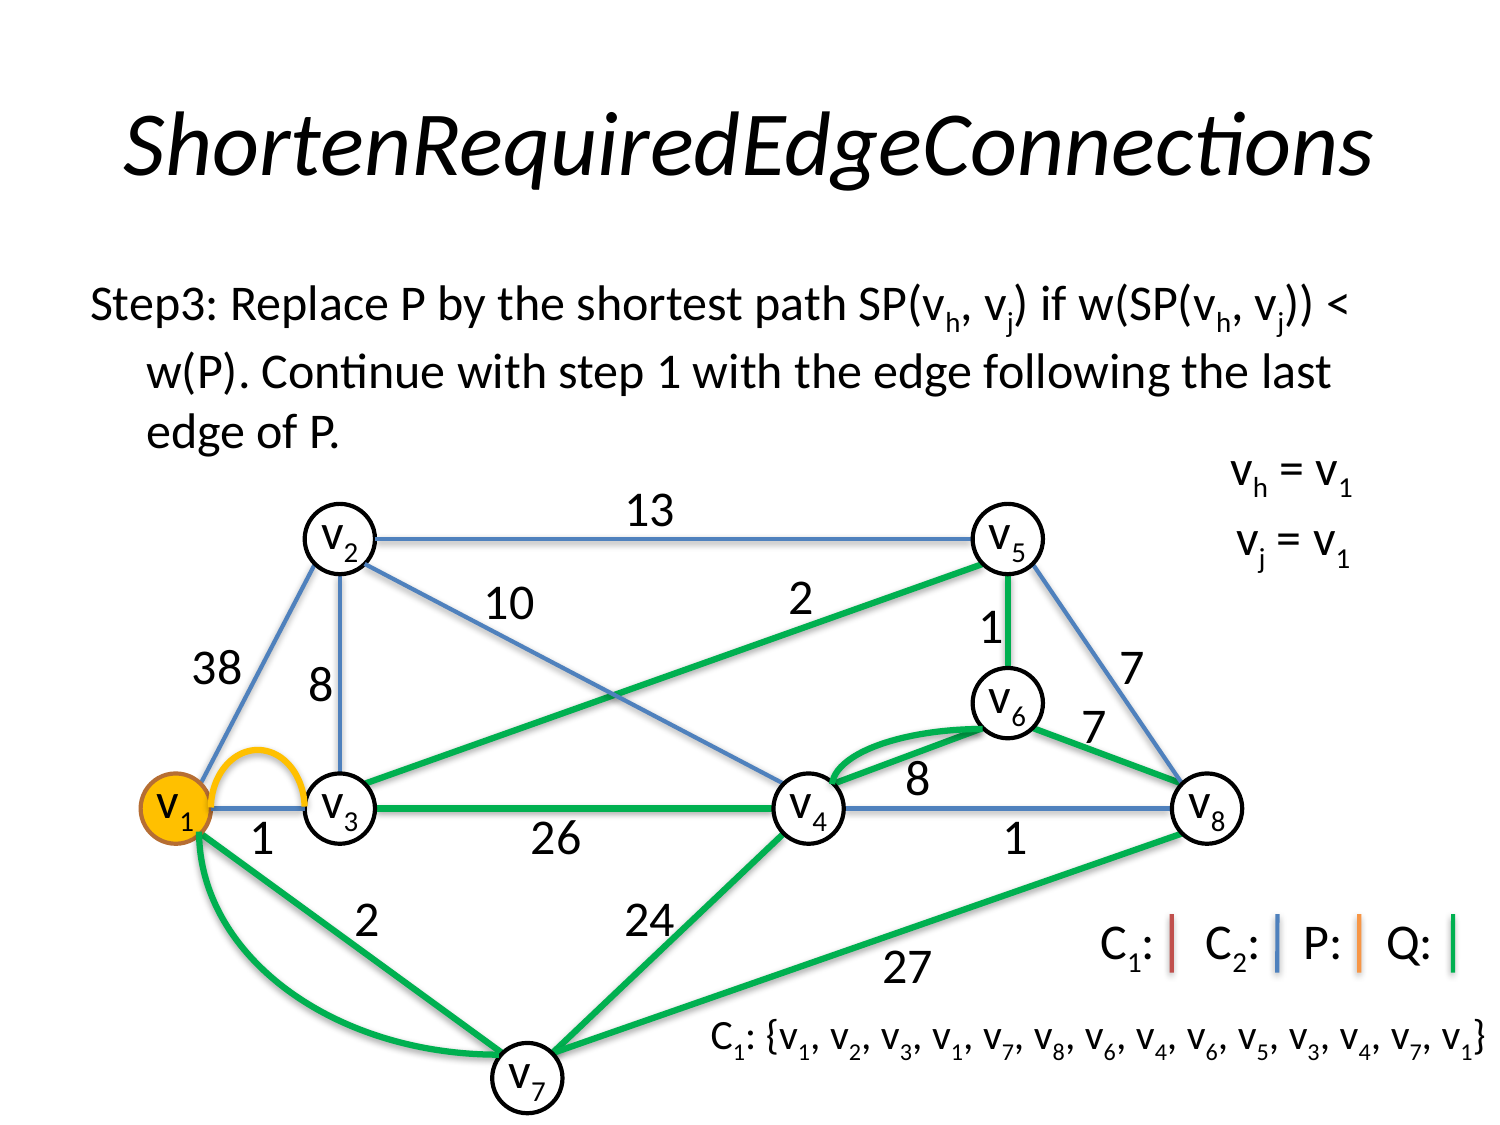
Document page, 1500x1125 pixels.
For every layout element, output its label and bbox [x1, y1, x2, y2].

text_box [1215, 428, 1368, 582]
list [75, 262, 1425, 469]
text_box [1085, 902, 1483, 986]
text_box [147, 616, 440, 732]
text_box [138, 364, 1500, 1125]
title [75, 45, 1425, 233]
